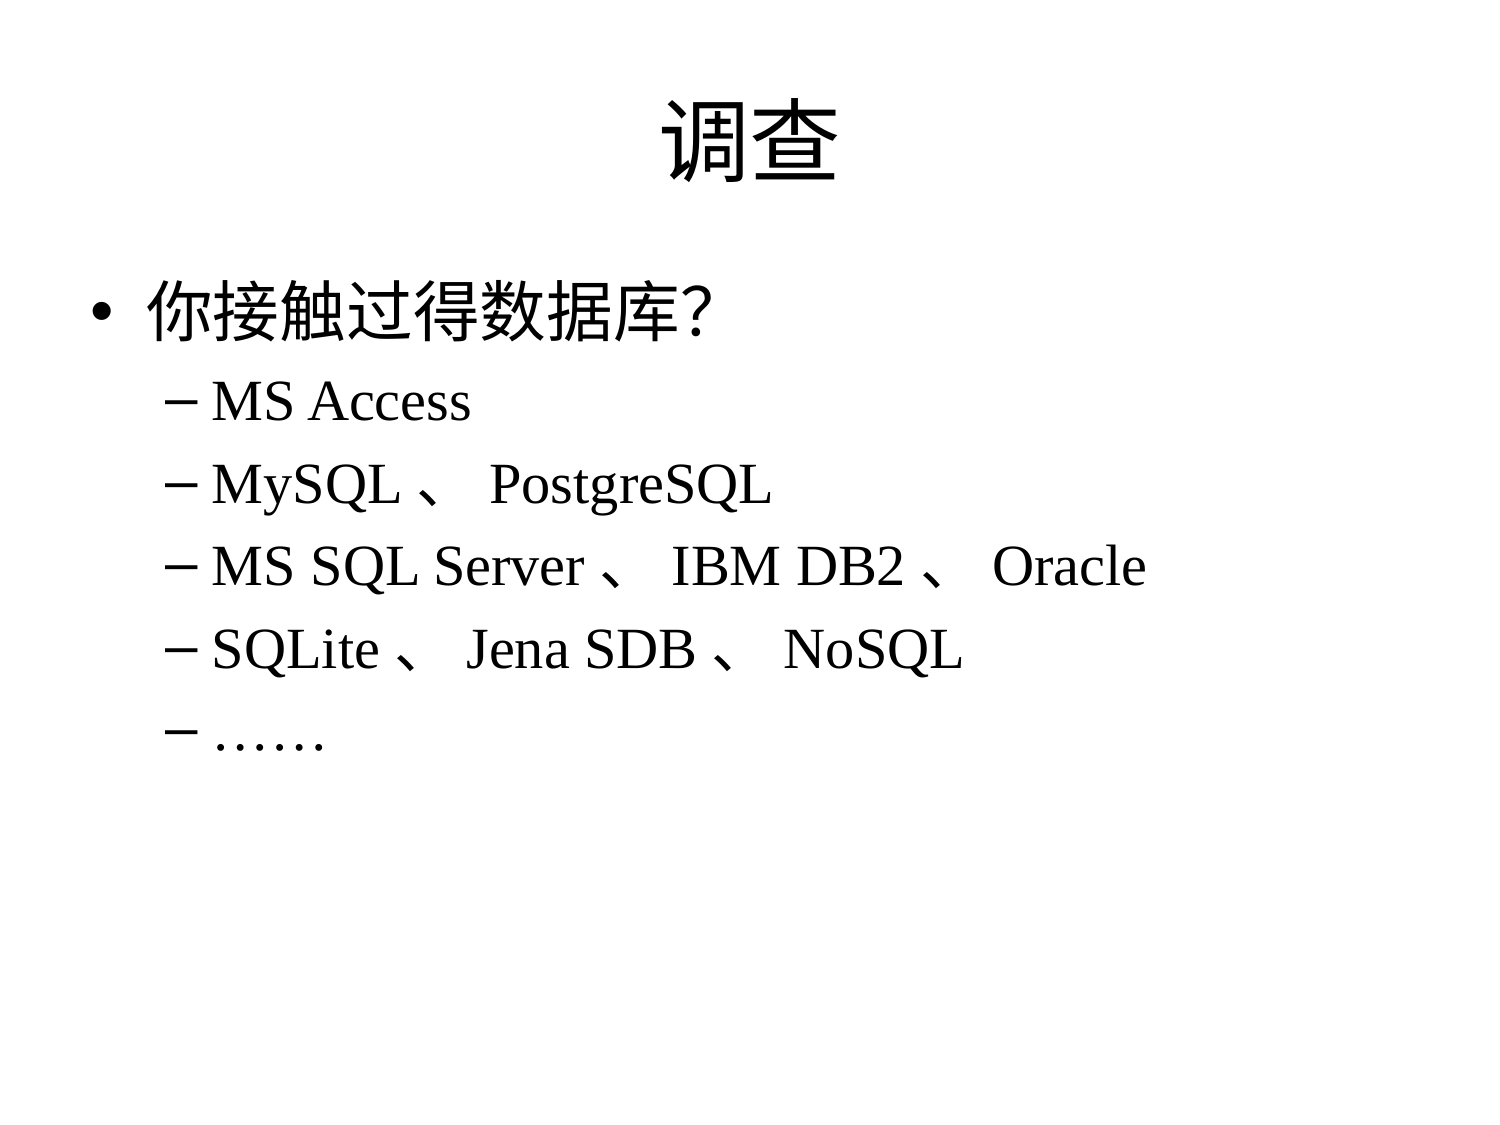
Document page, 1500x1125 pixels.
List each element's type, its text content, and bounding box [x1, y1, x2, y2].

title 调查 [75, 45, 1425, 233]
list 你接触过得数据库？ MS Access MySQL、PostgreSQL MS SQL Server、IBM DB2、Oracle SQLite、Jena SDB、NoSQL …… [75, 262, 1425, 1005]
